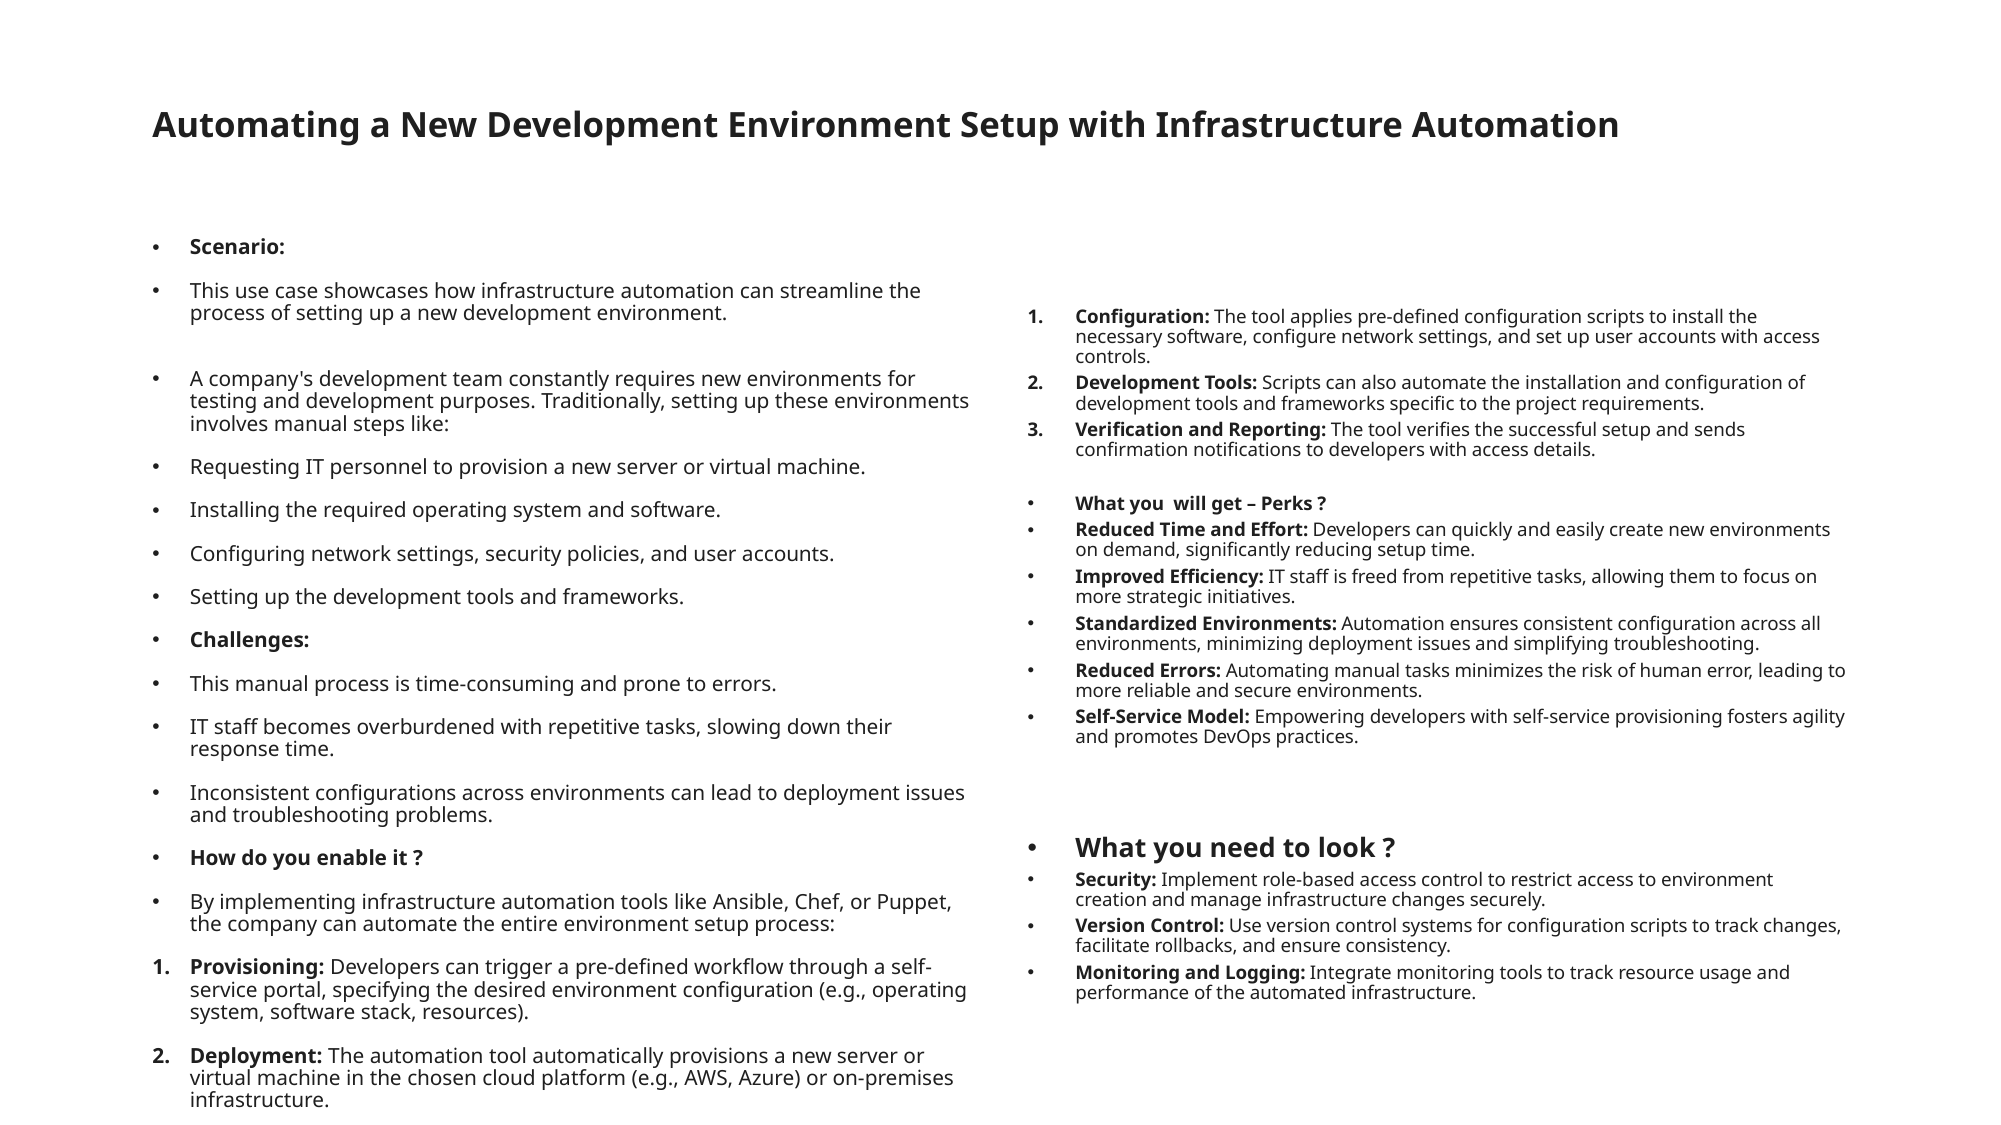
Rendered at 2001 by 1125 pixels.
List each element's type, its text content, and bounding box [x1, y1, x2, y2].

list Scenario: This use case showcases how infrastructure automation can streamline the process of setting up a new development environment. A company's development team constantly requires new environments for testing and development purposes. Traditionally, setting up these environments involves manual steps like: Requesting IT personnel to provision a new server or virtual machine. Installing the required operating system and software. Configuring network settings, security policies, and user accounts. Setting up the development tools and frameworks. Challenges: This manual process is time-consuming and prone to errors. IT staff becomes overburdened with repetitive tasks, slowing down their response time. Inconsistent configurations across environments can lead to deployment issues and troubleshooting problems. How do you enable it ? By implementing infrastructure automation tools like Ansible, Chef, or Puppet, the company can automate the entire environment setup process: Provisioning: Developers can trigger a pre-defined workflow through a self-service portal, specifying the desired environment configuration (e.g., operating system, software stack, resources). Deployment: The automation tool automatically provisions a new server or virtual machine in the chosen cloud platform (e.g., AWS, Azure) or on-premises infrastructure. [137, 229, 1000, 1012]
list Configuration: The tool applies pre-defined configuration scripts to install the necessary software, configure network settings, and set up user accounts with access controls. Development Tools: Scripts can also automate the installation and configuration of development tools and frameworks specific to the project requirements. Verification and Reporting: The tool verifies the successful setup and sends confirmation notifications to developers with access details. What you will get – Perks ? Reduced Time and Effort: Developers can quickly and easily create new environments on demand, significantly reducing setup time. Improved Efficiency: IT staff is freed from repetitive tasks, allowing them to focus on more strategic initiatives. Standardized Environments: Automation ensures consistent configuration across all environments, minimizing deployment issues and simplifying troubleshooting. Reduced Errors: Automating manual tasks minimizes the risk of human error, leading to more reliable and secure environments. Self-Service Model: Empowering developers with self-service provisioning fosters agility and promotes DevOps practices. What you need to look ? Security: Implement role-based access control to restrict access to environment creation and manage infrastructure changes securely. Version Control: Use version control systems for configuration scripts to track changes, facilitate rollbacks, and ensure consistency. Monitoring and Logging: Integrate monitoring tools to track resource usage and performance of the automated infrastructure. [1012, 299, 1863, 1014]
title Automating a New Development Environment Setup with Infrastructure Automation [137, 59, 1863, 198]
